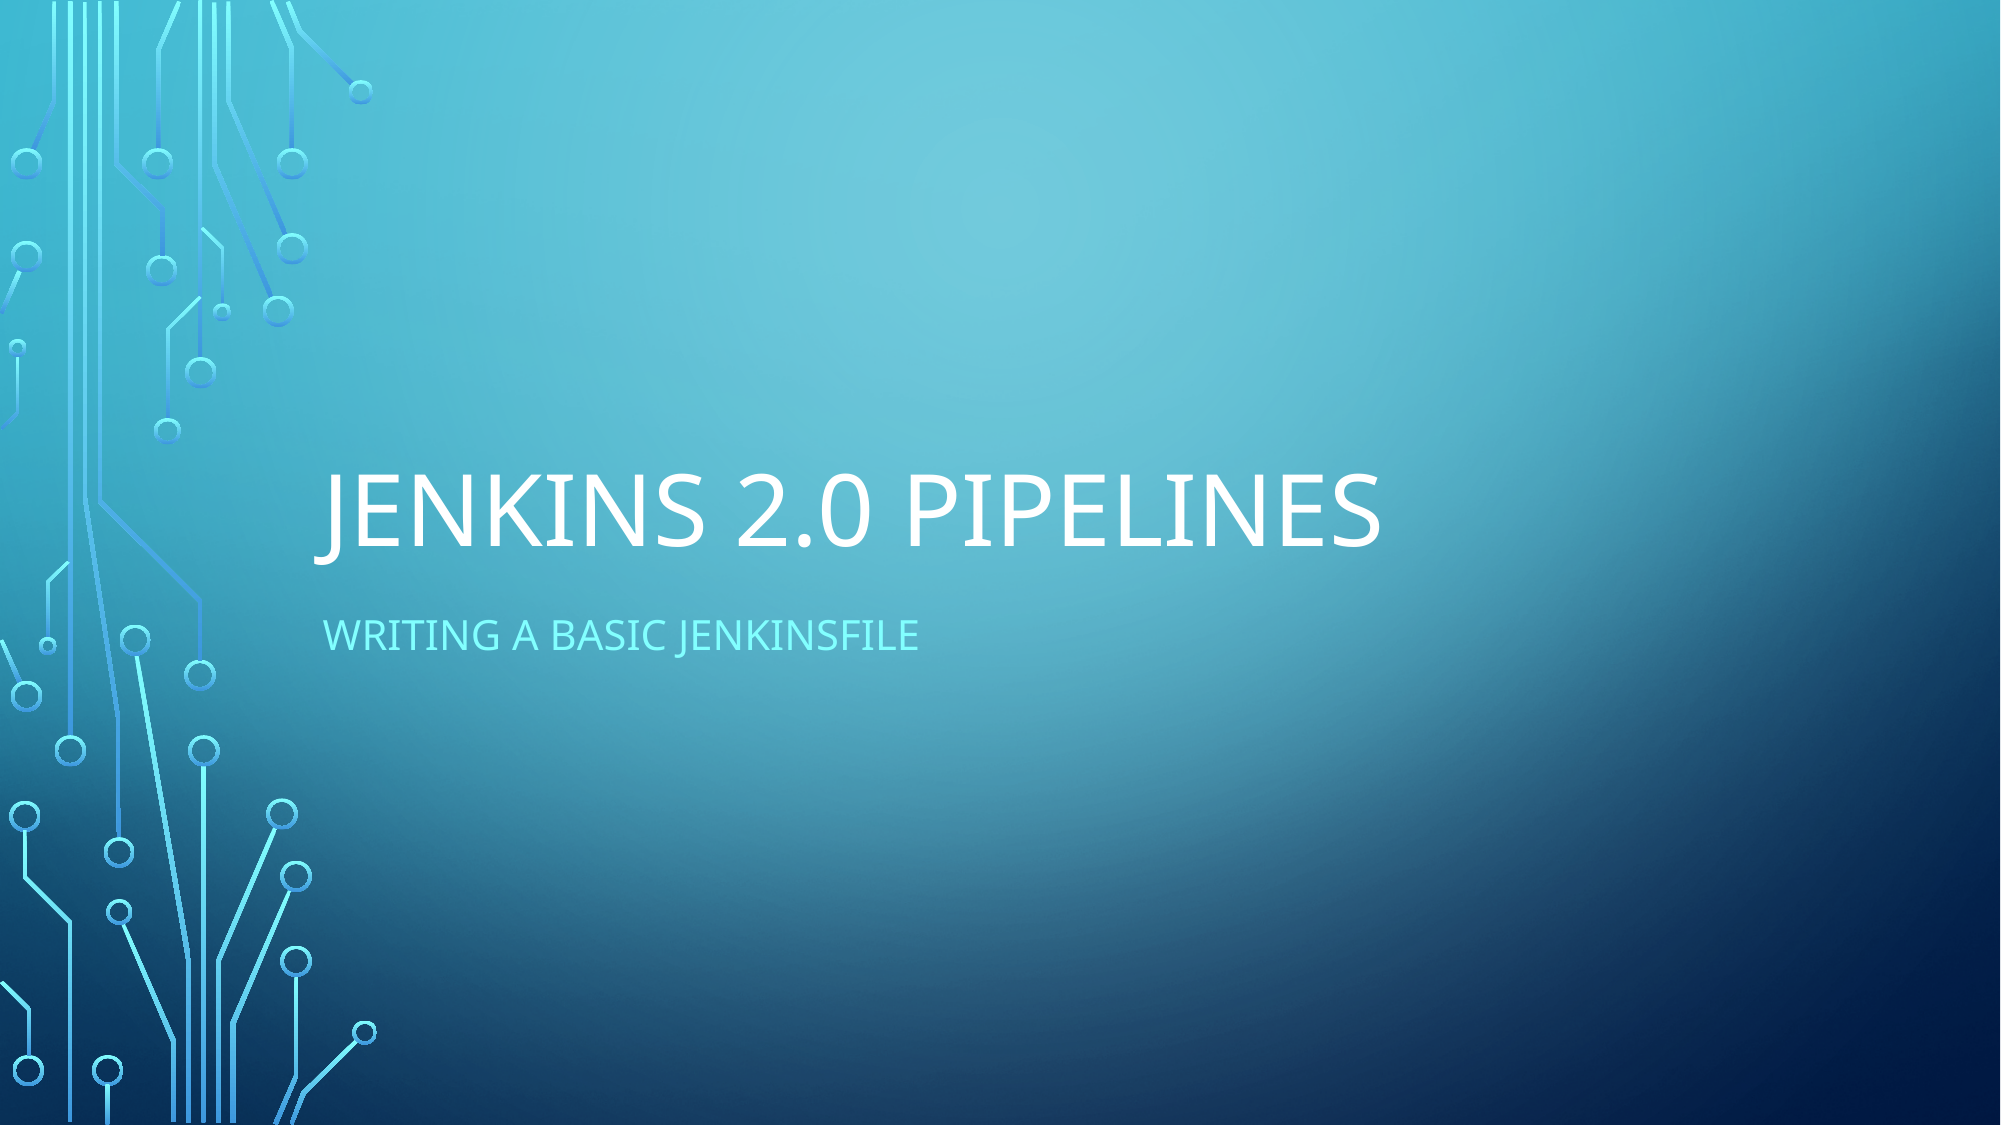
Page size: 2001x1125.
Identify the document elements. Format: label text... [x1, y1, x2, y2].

title Jenkins 2.0 pipelines [307, 184, 1750, 576]
subtitle Writing a basic Jenkinsfile [307, 590, 1750, 863]
